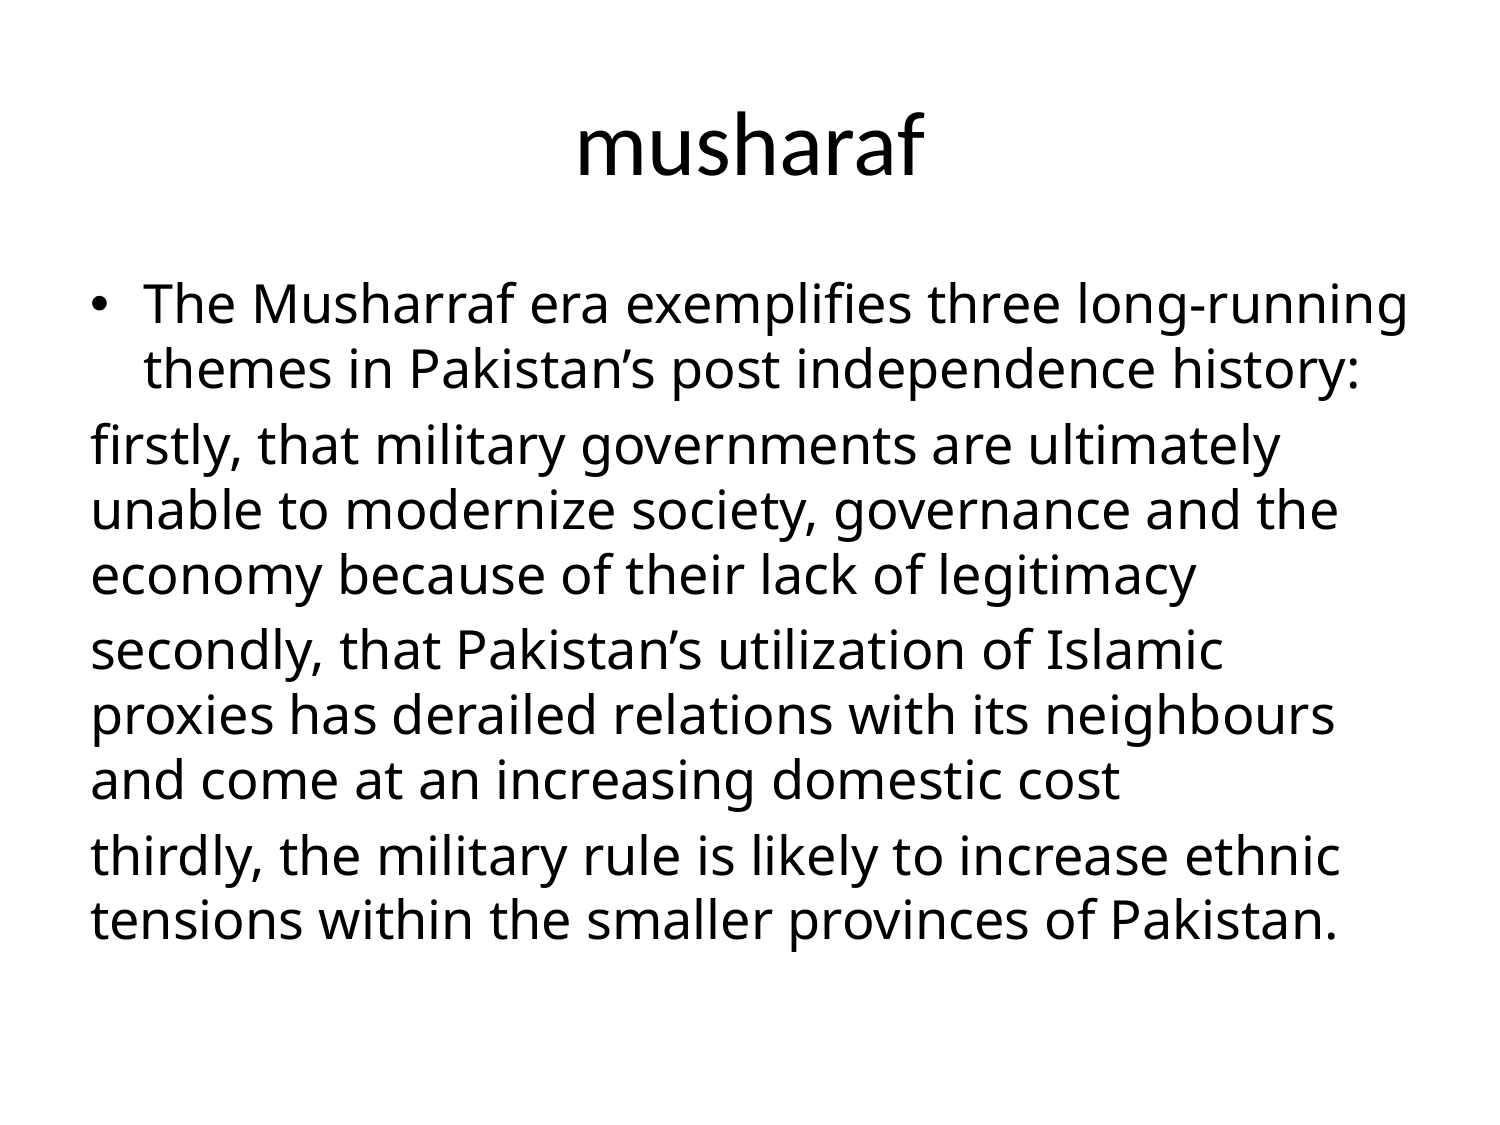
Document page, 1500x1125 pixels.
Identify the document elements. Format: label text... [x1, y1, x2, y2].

list The Musharraf era exemplifies three long-running themes in Pakistan’s post independence history: firstly, that military governments are ultimately unable to modernize society, governance and the economy because of their lack of legitimacy secondly, that Pakistan’s utilization of Islamic proxies has derailed relations with its neighbours and come at an increasing domestic cost thirdly, the military rule is likely to increase ethnic tensions within the smaller provinces of Pakistan. [75, 262, 1425, 1005]
title musharaf [75, 45, 1425, 233]
